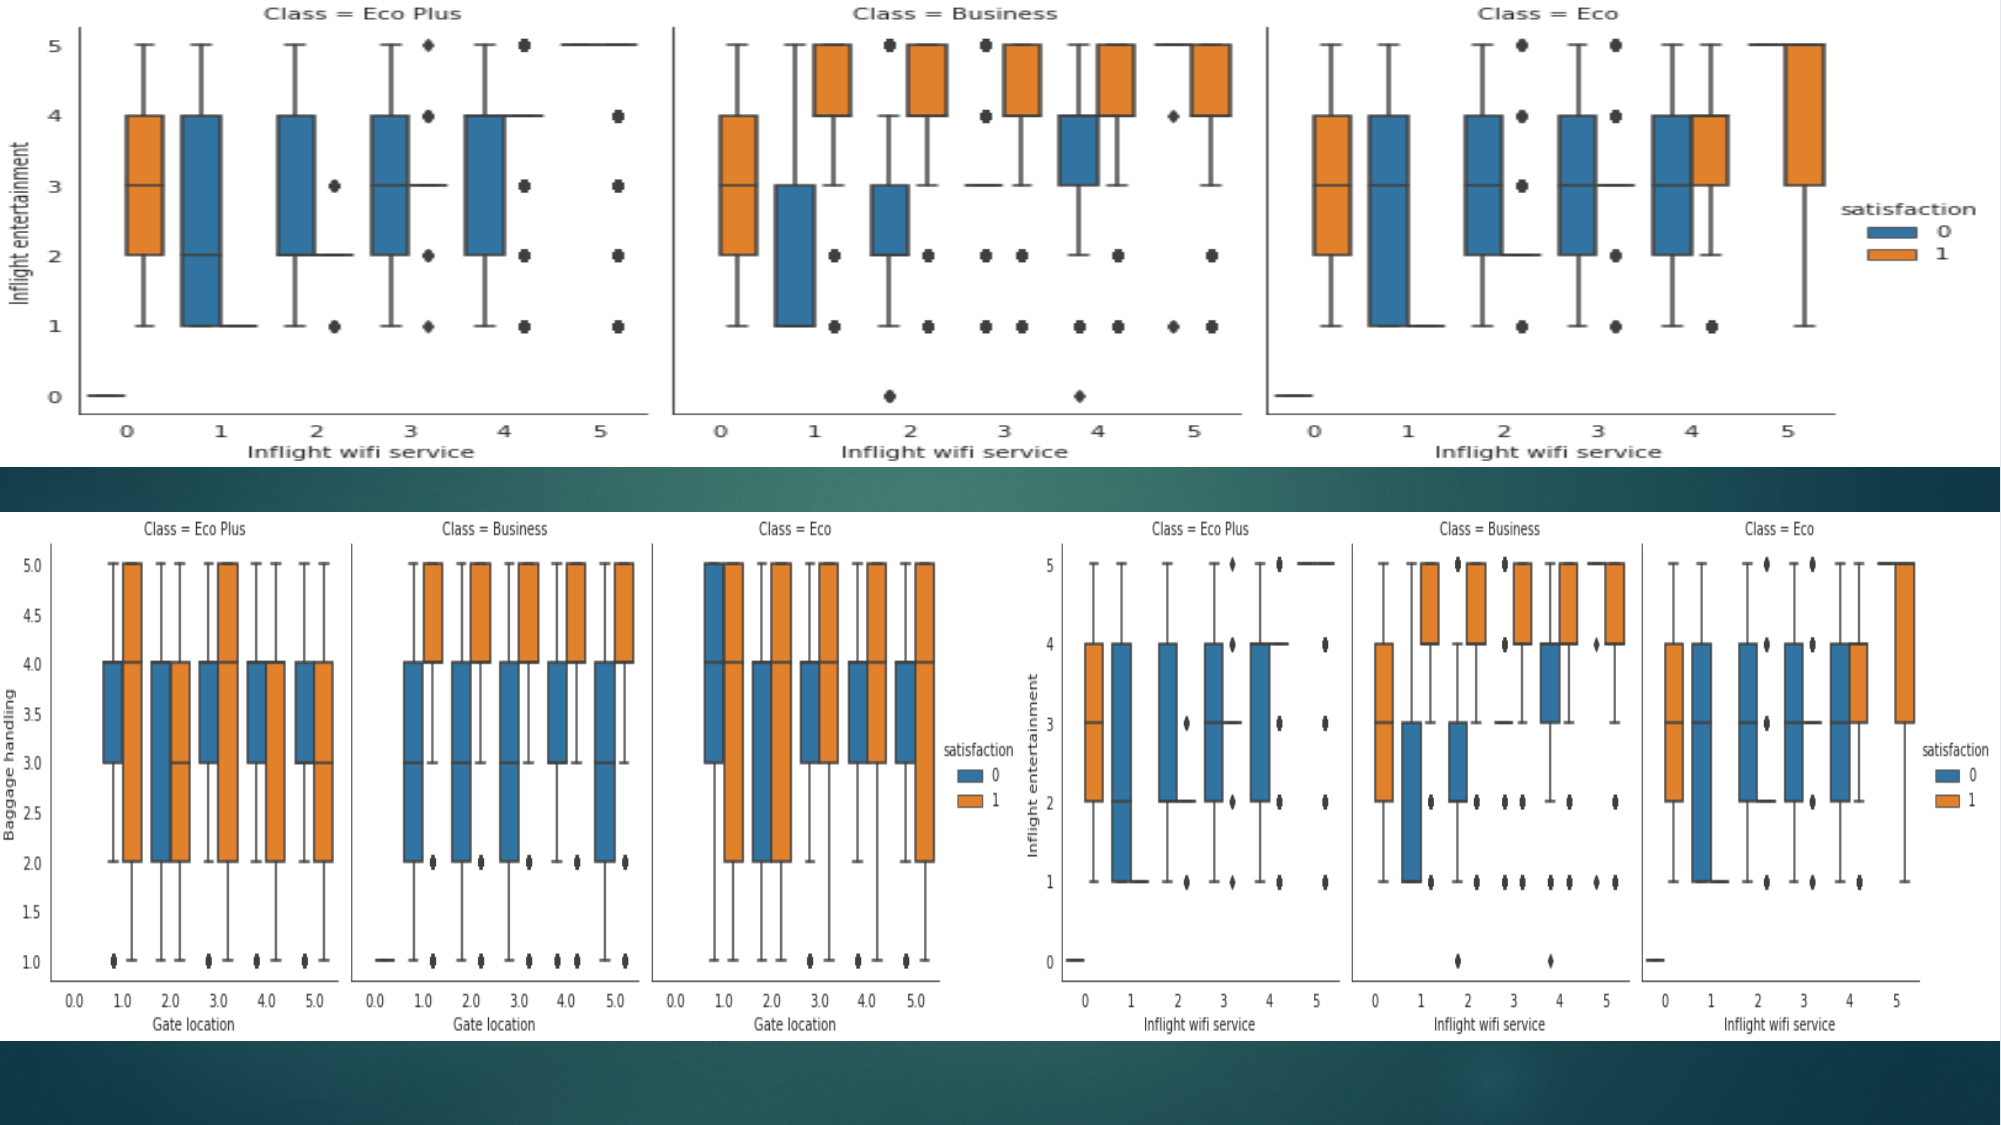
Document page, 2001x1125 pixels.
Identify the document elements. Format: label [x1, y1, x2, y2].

list [0, 0, 2000, 467]
picture [0, 467, 2000, 1125]
